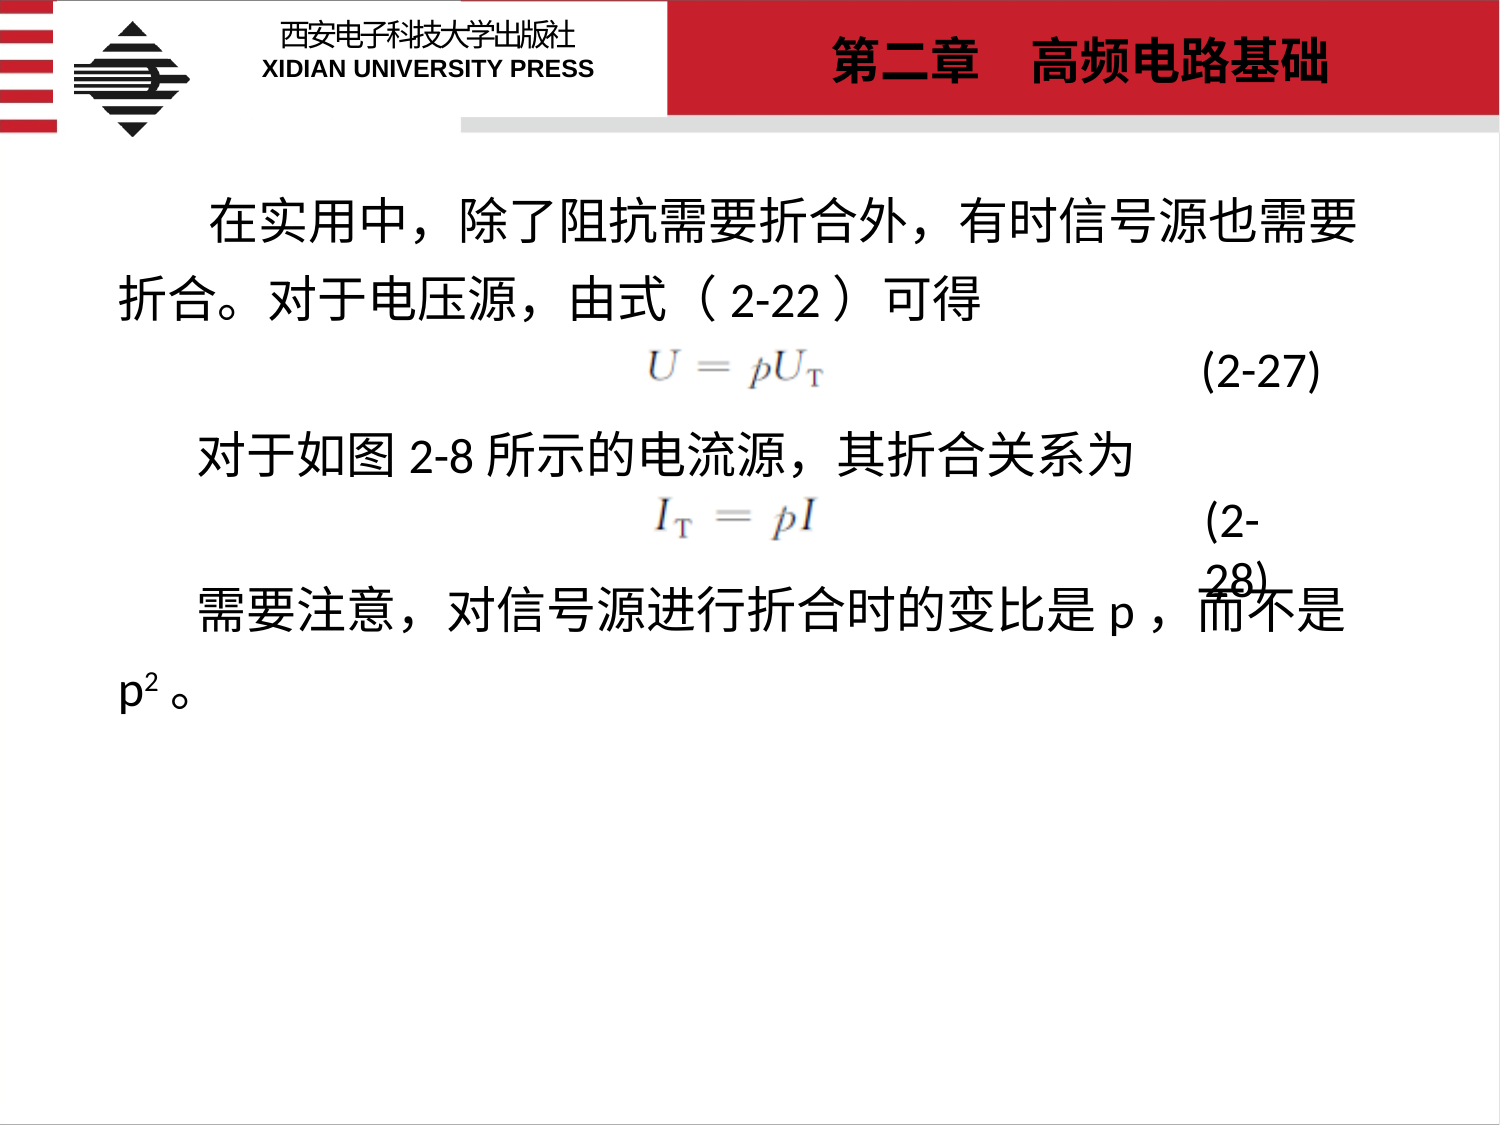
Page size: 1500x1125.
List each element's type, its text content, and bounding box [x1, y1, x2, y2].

picture [0, 0, 1500, 1125]
title 在实用中，除了阻抗需要折合外，有时信号源也需要折合。对于电压源，由式（2-22）可得 对于如图2-8所示的电流源，其折合关系为 需要注意，对信号源进行折合时的变比是p，而不是p2。 [103, 163, 1397, 1019]
text_box (2-27) [1185, 329, 1339, 405]
text_box (2-28) [1189, 479, 1335, 615]
